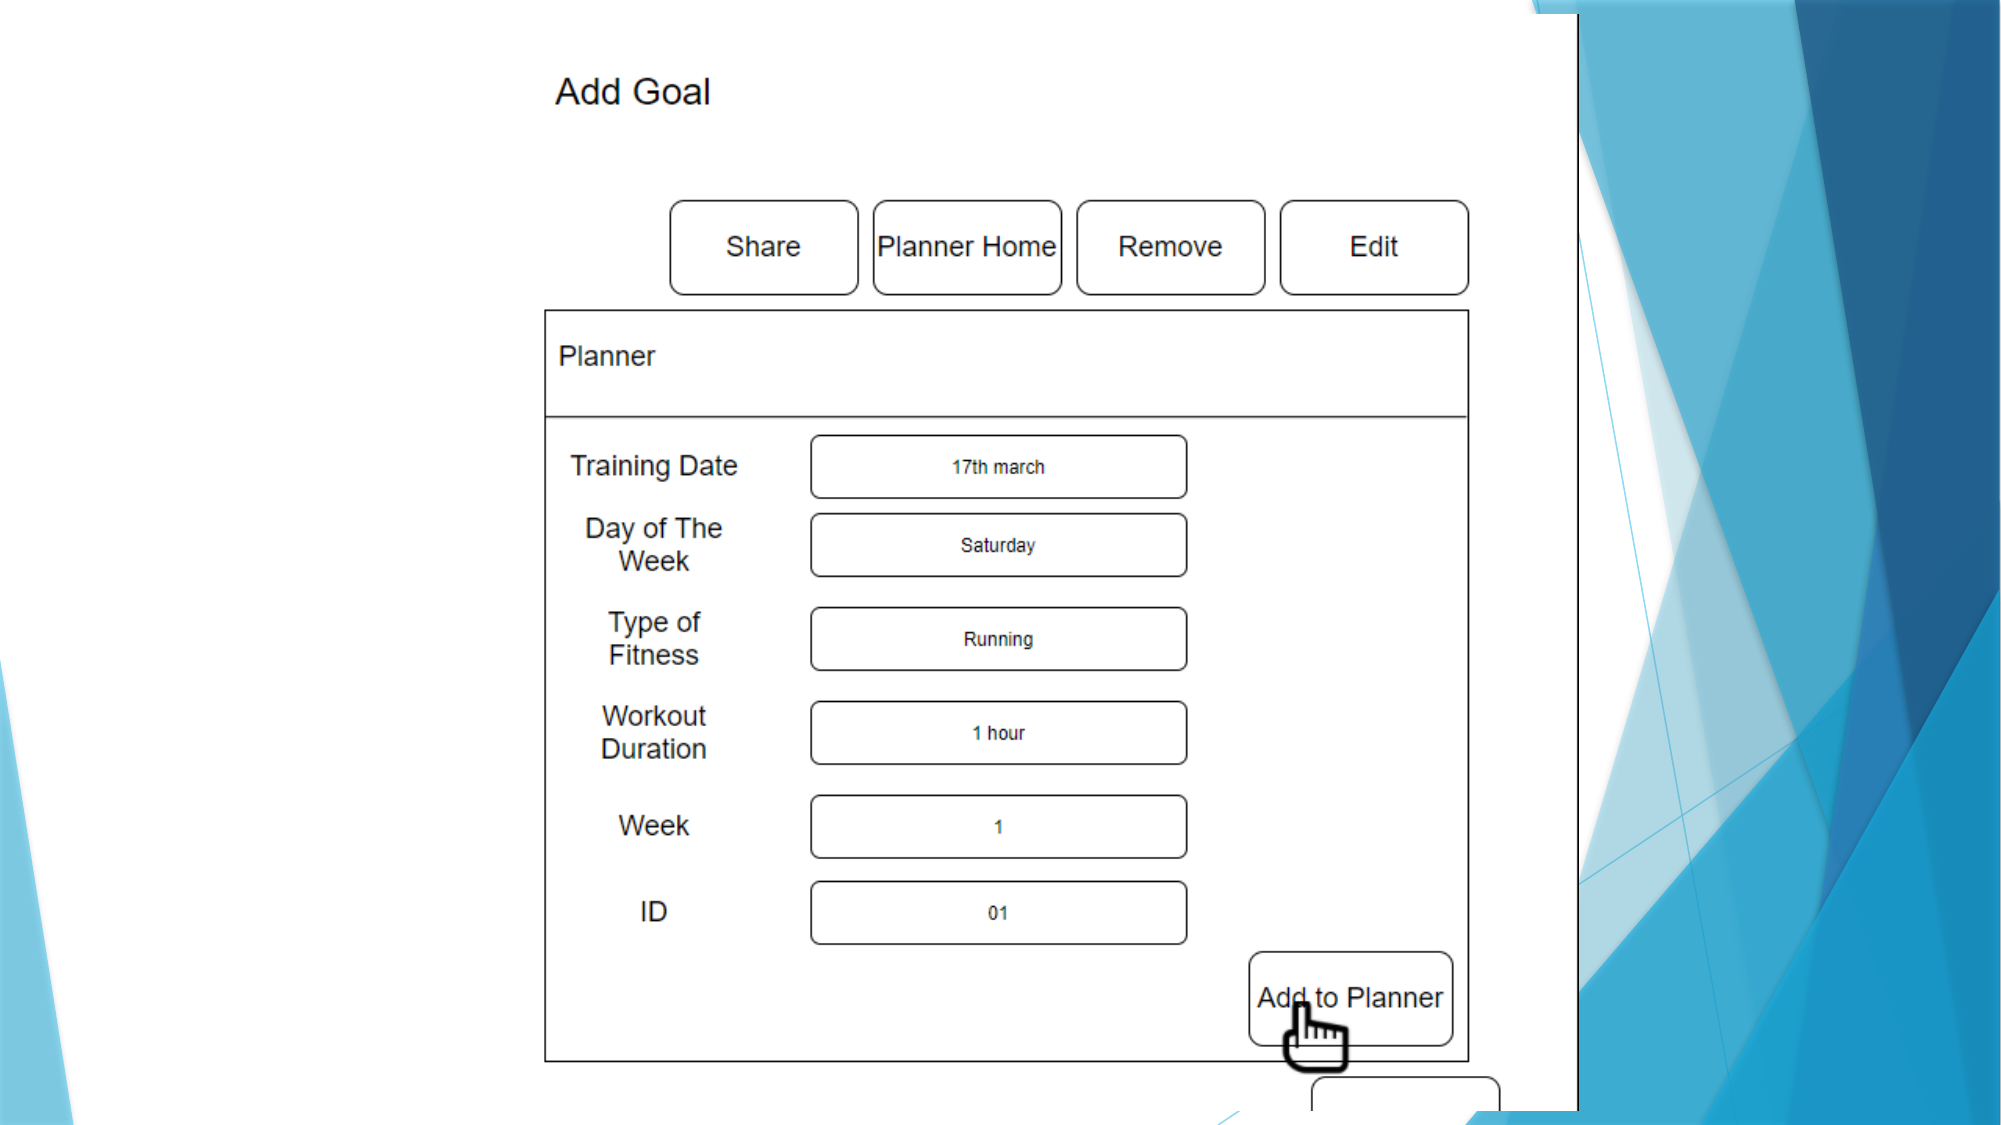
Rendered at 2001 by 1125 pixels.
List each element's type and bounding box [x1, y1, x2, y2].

picture [421, 14, 1579, 1111]
